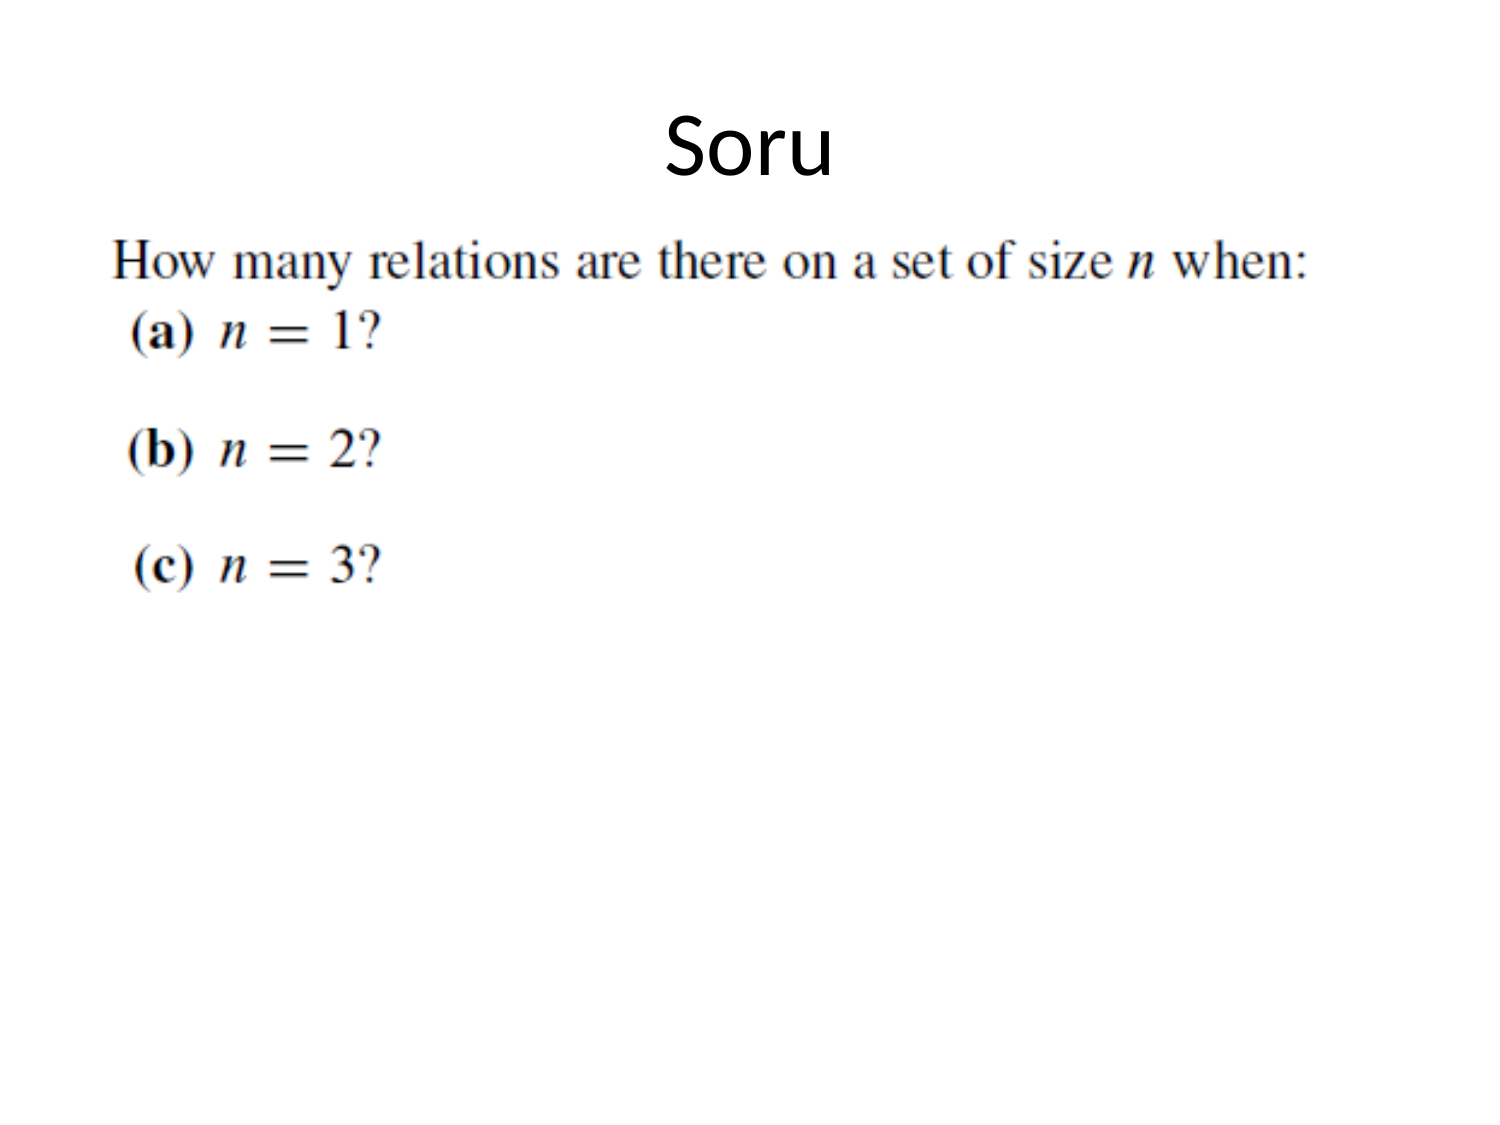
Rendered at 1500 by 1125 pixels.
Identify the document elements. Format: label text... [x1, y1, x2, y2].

picture [88, 231, 1369, 622]
title Soru [75, 45, 1425, 233]
